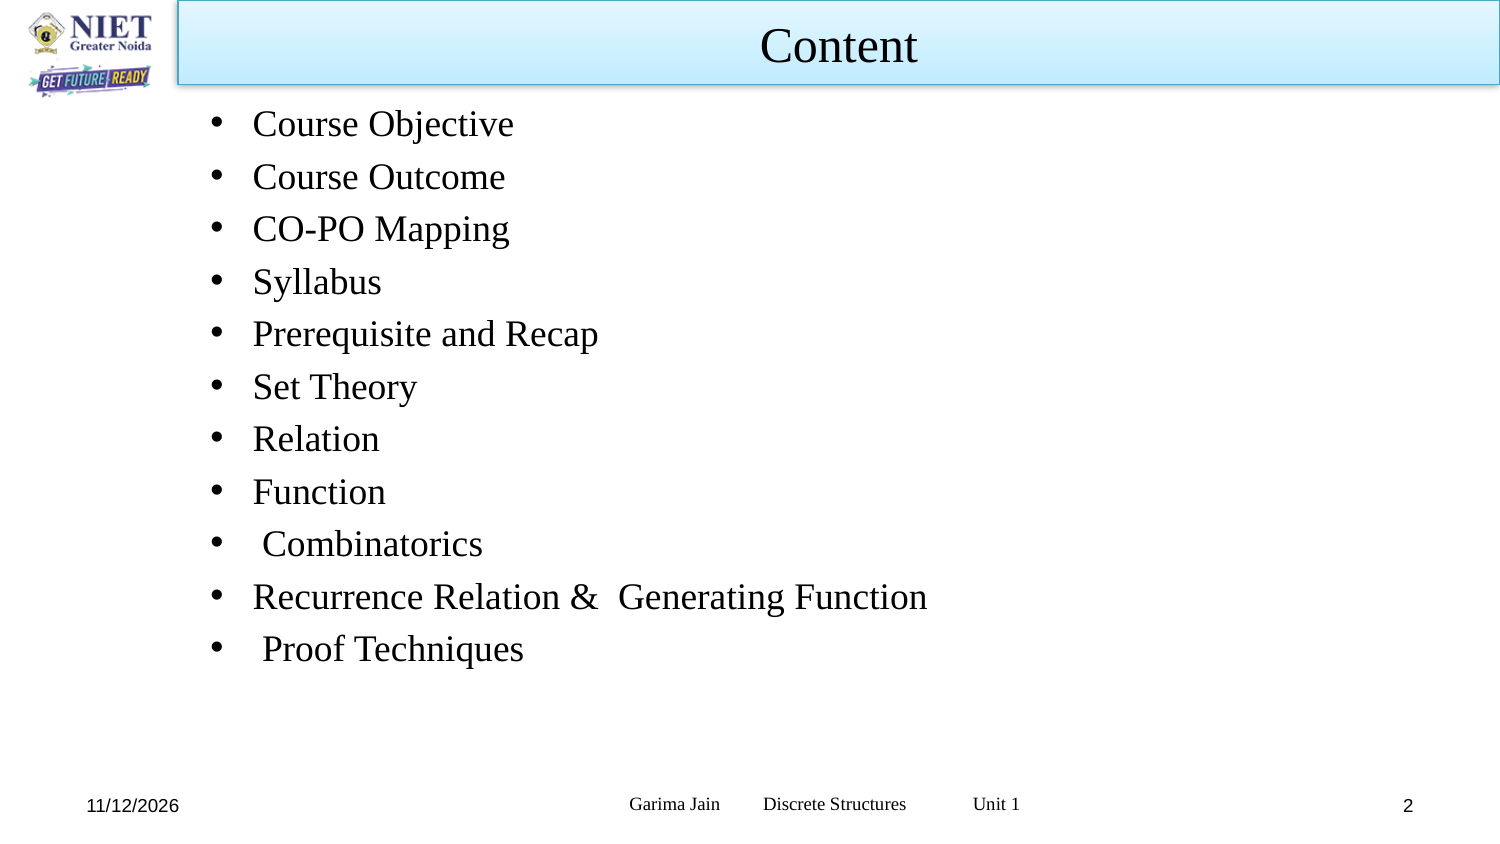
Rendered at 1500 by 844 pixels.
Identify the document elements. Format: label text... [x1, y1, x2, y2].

footer Garima Jain Discrete Structures Unit 1 [468, 780, 1182, 825]
slide_number 2 [1074, 782, 1425, 827]
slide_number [75, 782, 425, 827]
list Course Objective Course Outcome CO-PO Mapping Syllabus Prerequisite and Recap Set Theory Relation Function Combinatorics Recurrence Relation & Generating Function Proof Techniques [199, 93, 1428, 772]
picture [0, 3, 179, 105]
text_box Content [177, 0, 1500, 85]
